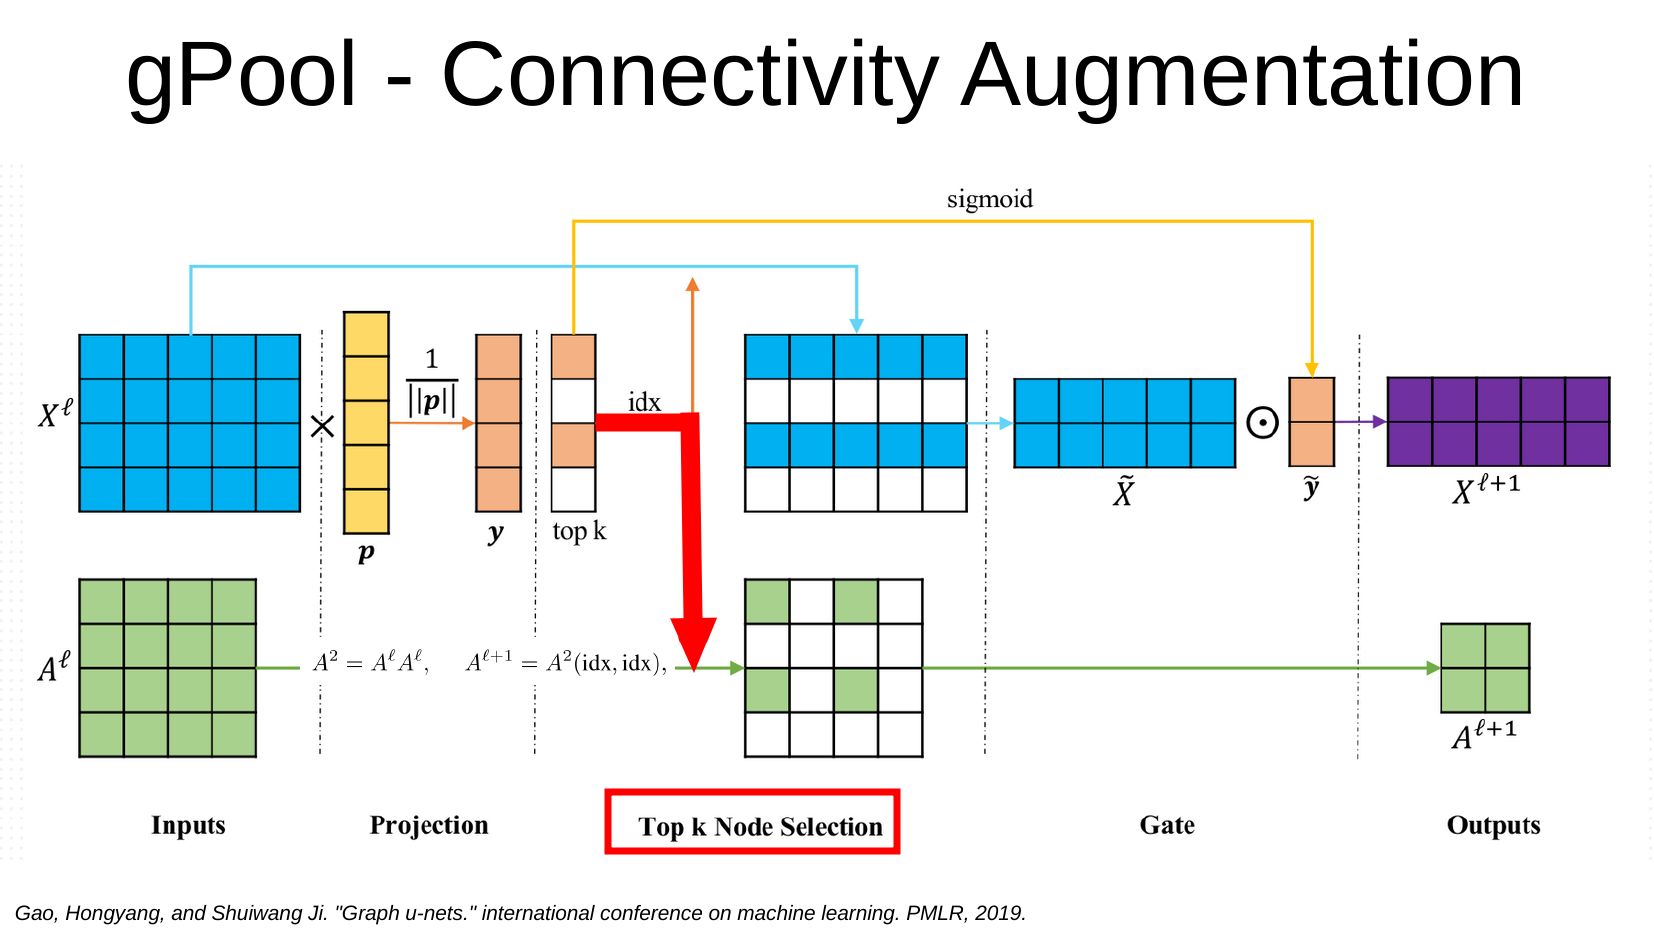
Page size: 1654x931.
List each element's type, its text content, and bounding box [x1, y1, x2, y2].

picture [0, 158, 1654, 863]
text_box Gao, Hongyang, and Shuiwang Ji. "Graph u-nets." international conference on machine learning. PMLR, 2019. [0, 892, 1654, 931]
text_box gPool - Connectivity Augmentation [59, 17, 1595, 120]
